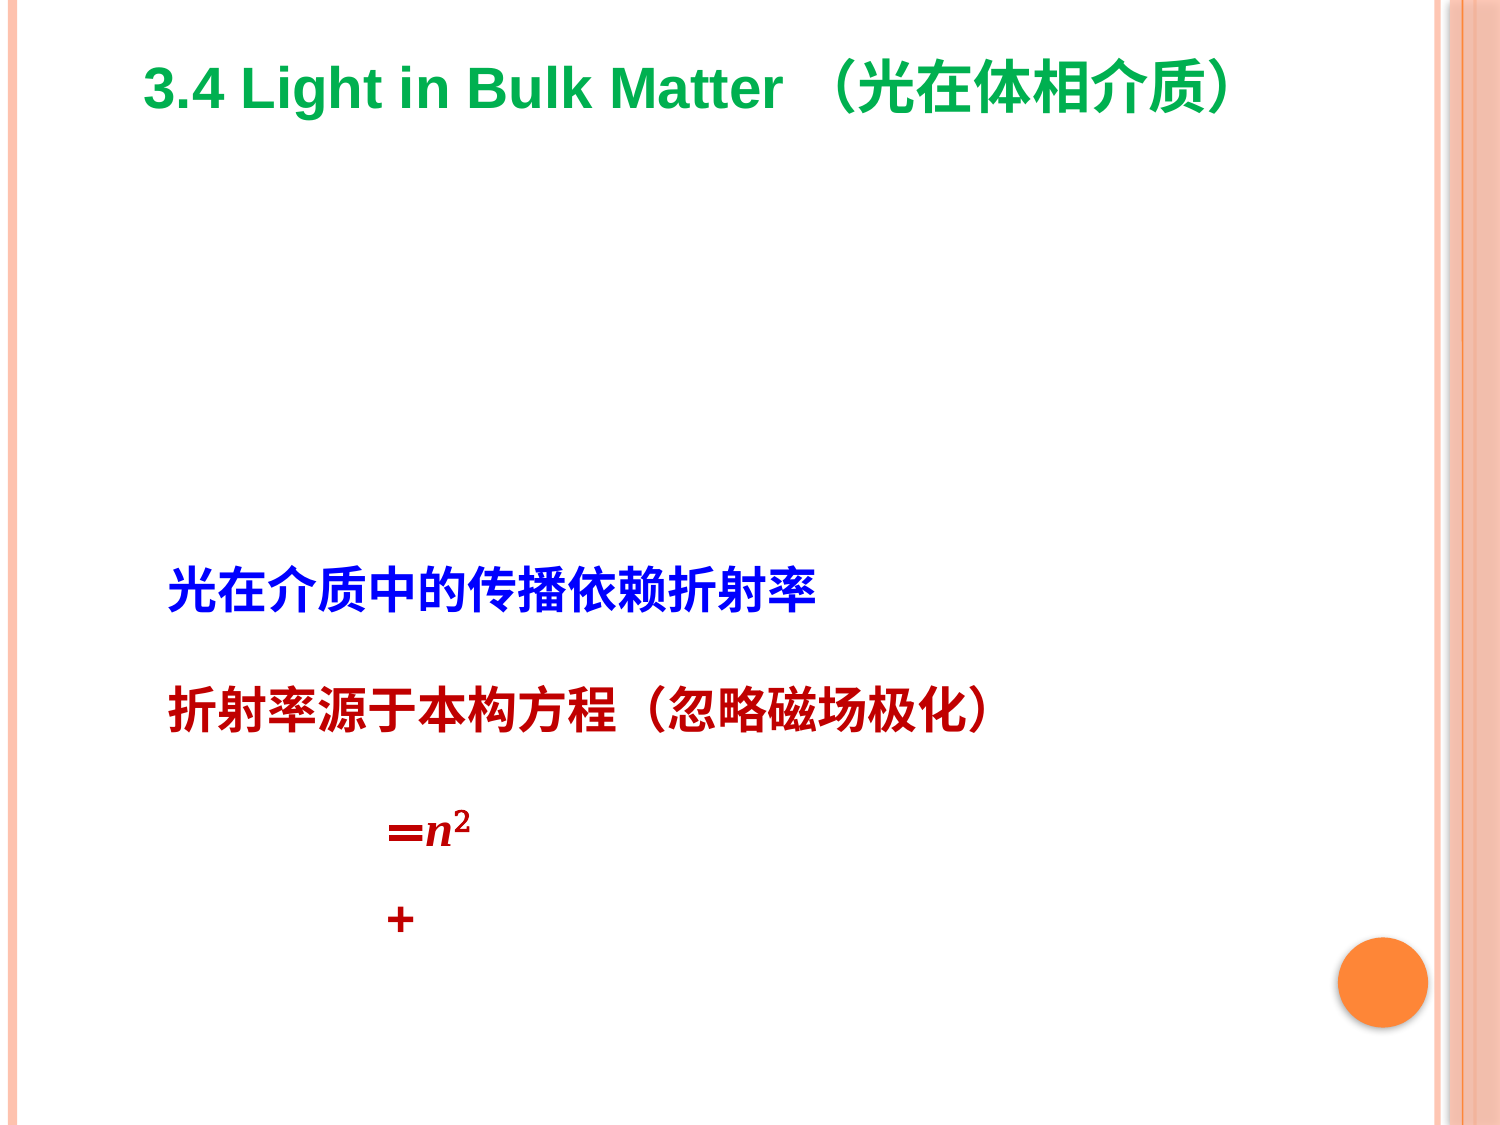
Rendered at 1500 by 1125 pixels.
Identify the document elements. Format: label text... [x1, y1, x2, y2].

text_box 光在介质中的传播依赖折射率 折射率源于本构方程（忽略磁场极化） [152, 550, 1033, 746]
text_box 3.4 Light in Bulk Matter（光在体相介质） [128, 42, 1294, 128]
